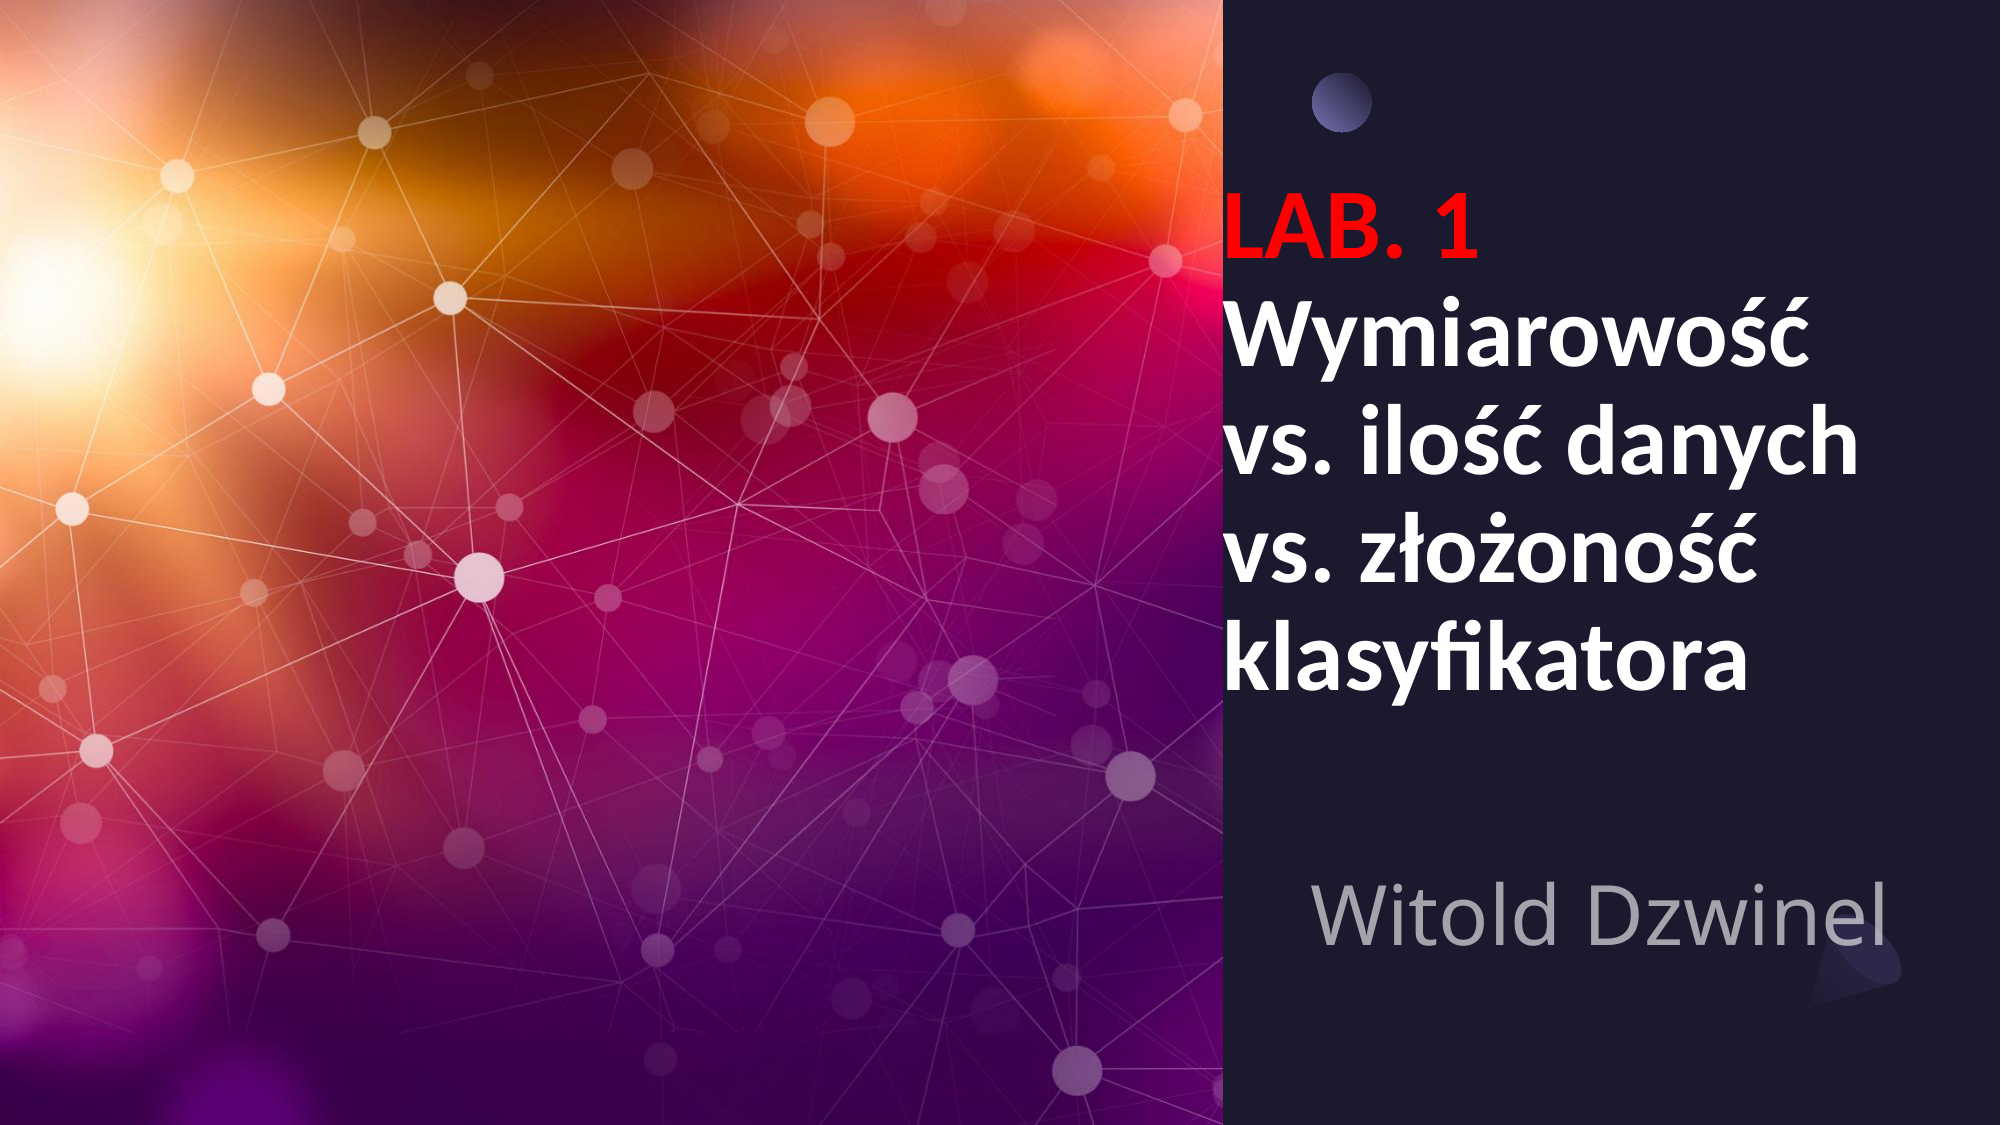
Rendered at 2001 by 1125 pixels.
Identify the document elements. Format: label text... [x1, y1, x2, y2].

picture [0, 0, 1223, 1125]
title LAB. 1 Wymiarowość vs. ilość danych vs. złożoność klasyfikatora [1223, 77, 1910, 802]
list Witold Dzwinel [1309, 851, 1895, 951]
